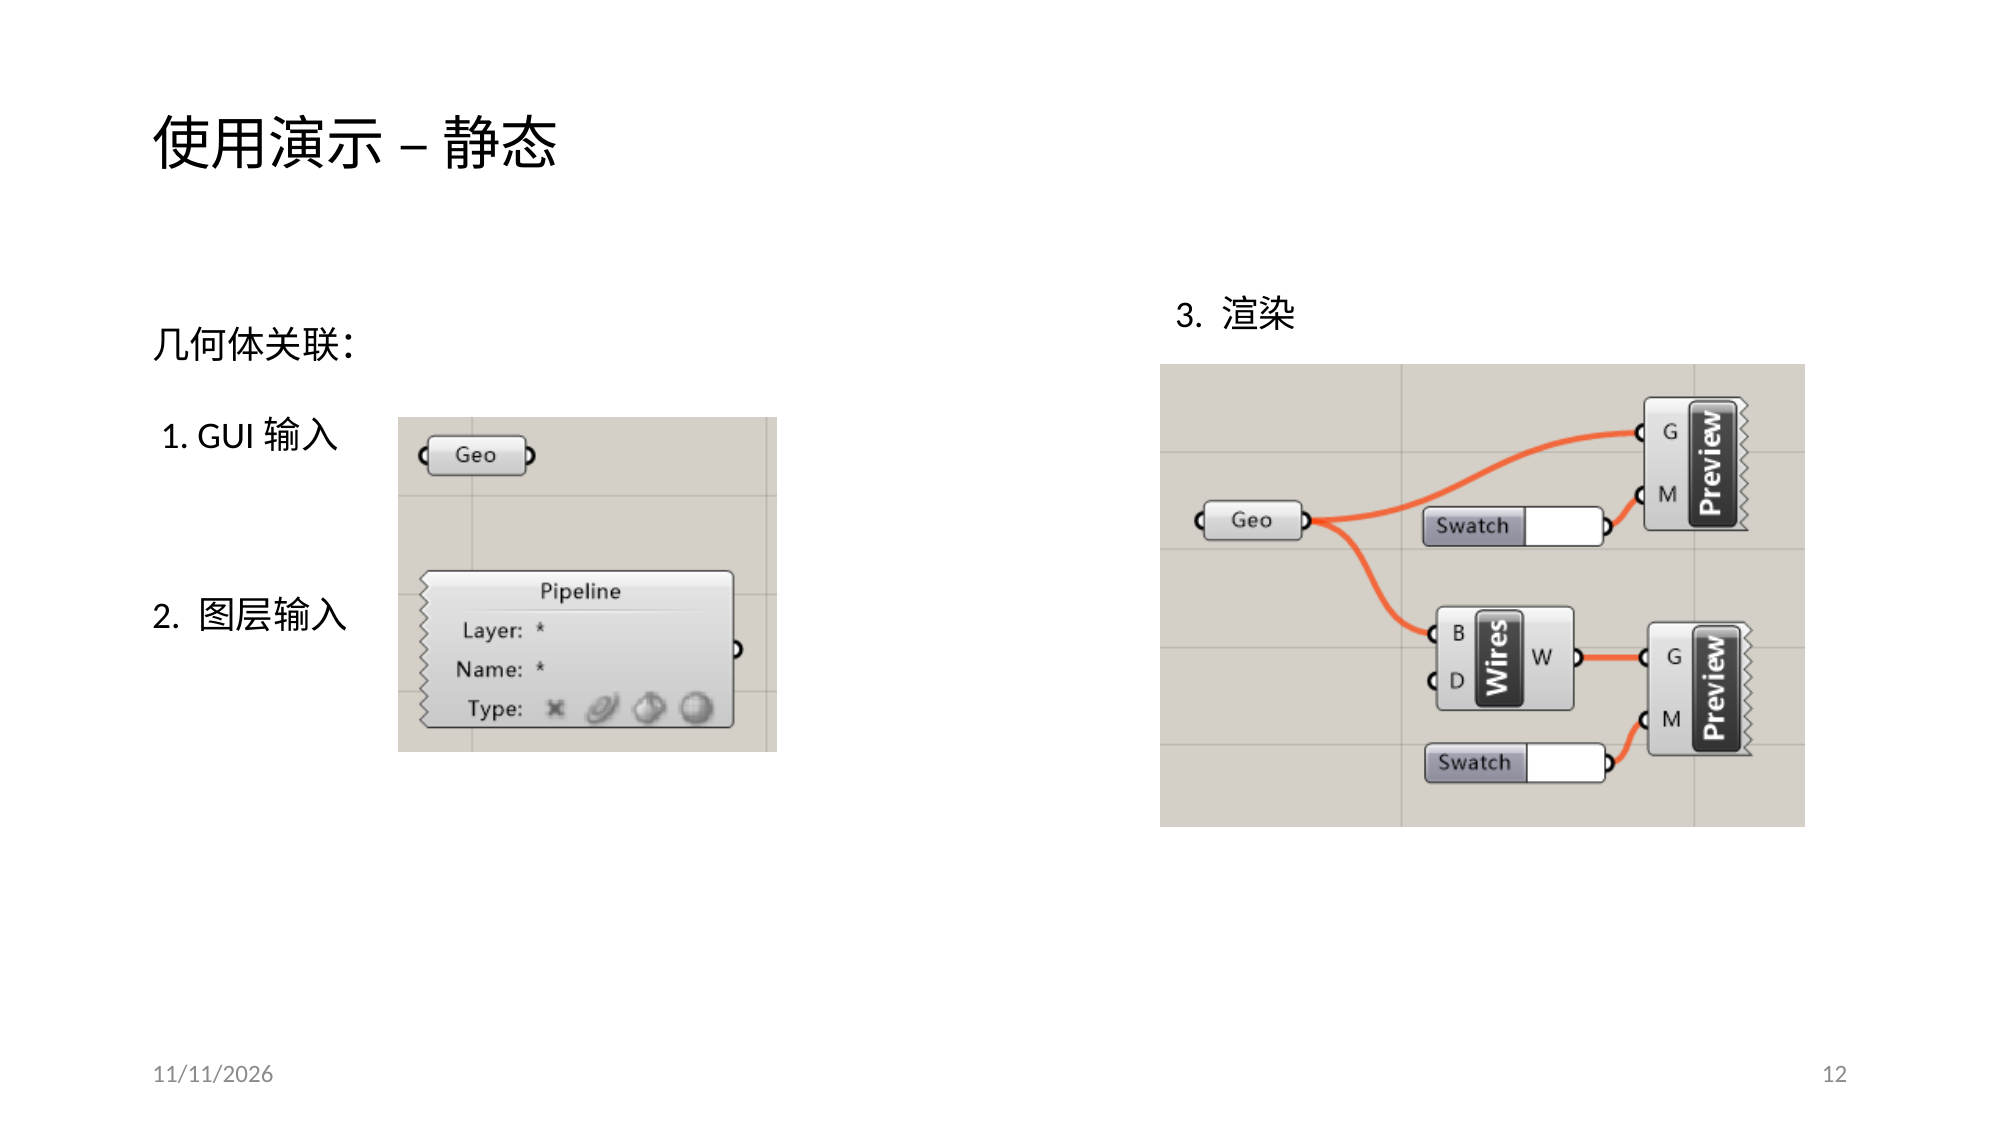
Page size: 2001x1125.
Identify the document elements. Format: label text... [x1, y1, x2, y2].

picture [1160, 364, 1805, 827]
text_box 几何体关联： 1. GUI输入 2. 图层输入 [137, 313, 777, 643]
text_box 使用演示 – 静态 [137, 98, 898, 184]
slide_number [137, 1042, 588, 1103]
picture [398, 417, 777, 752]
slide_number 12 [1412, 1042, 1863, 1103]
text_box 3. 渲染 [1160, 282, 1800, 343]
